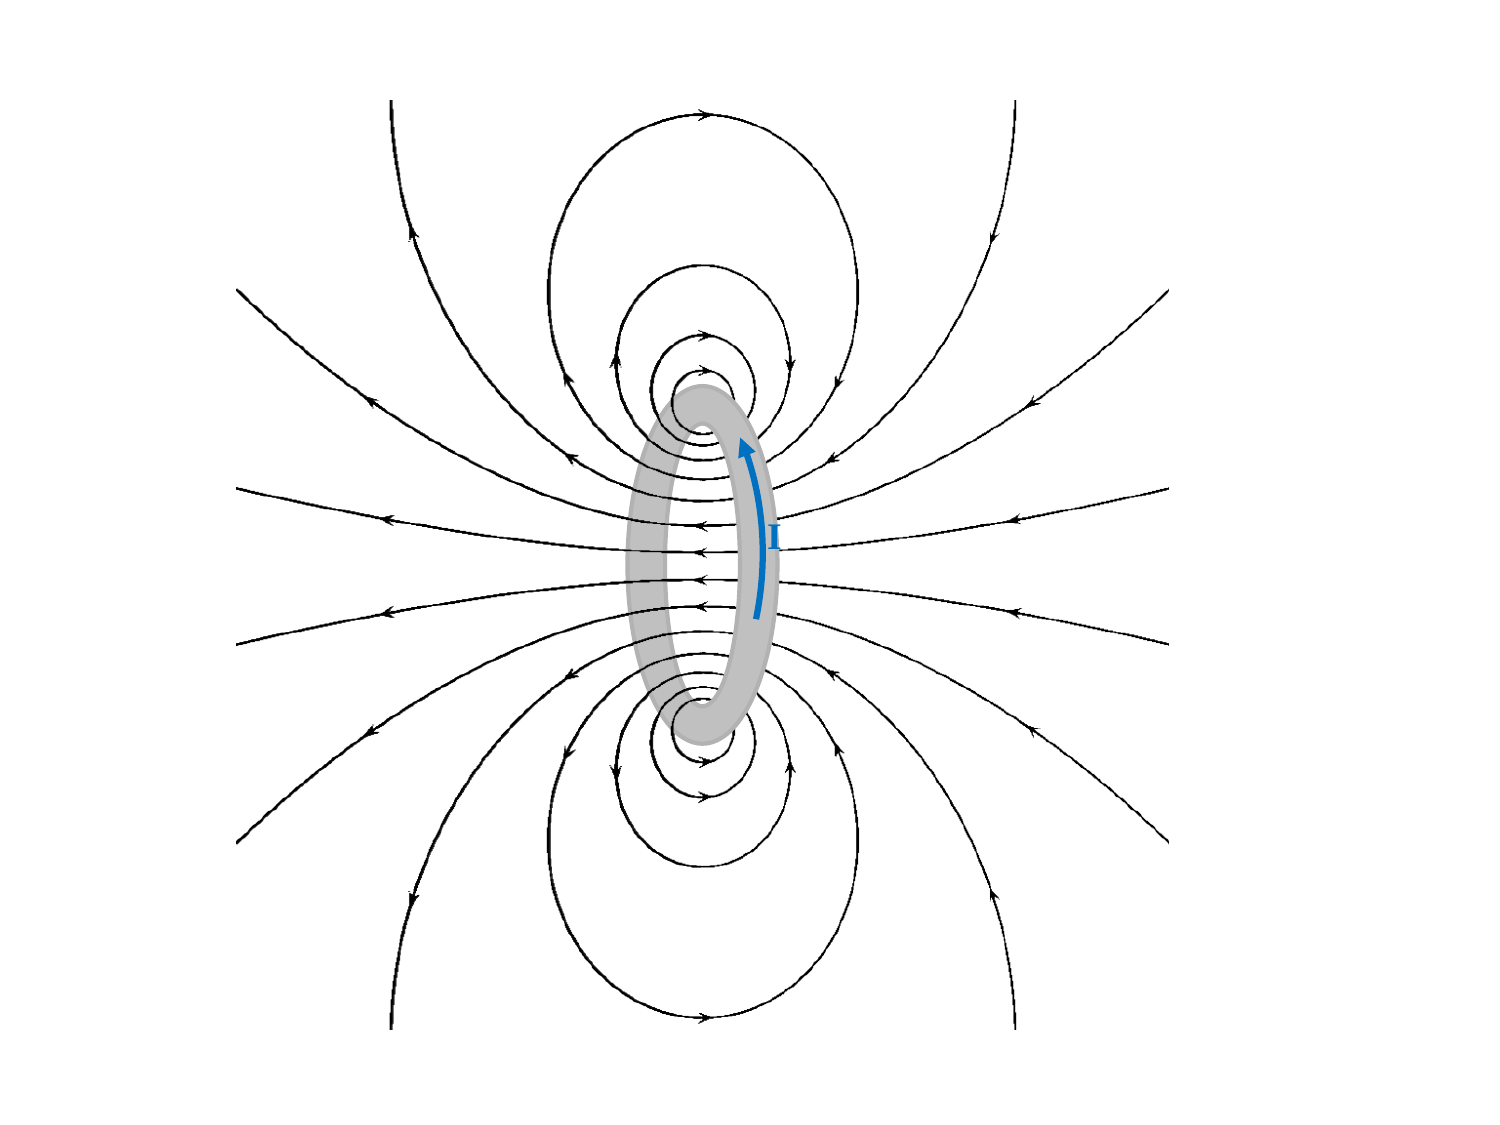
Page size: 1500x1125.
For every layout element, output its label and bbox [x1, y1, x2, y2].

text_box [234, 99, 1169, 1030]
